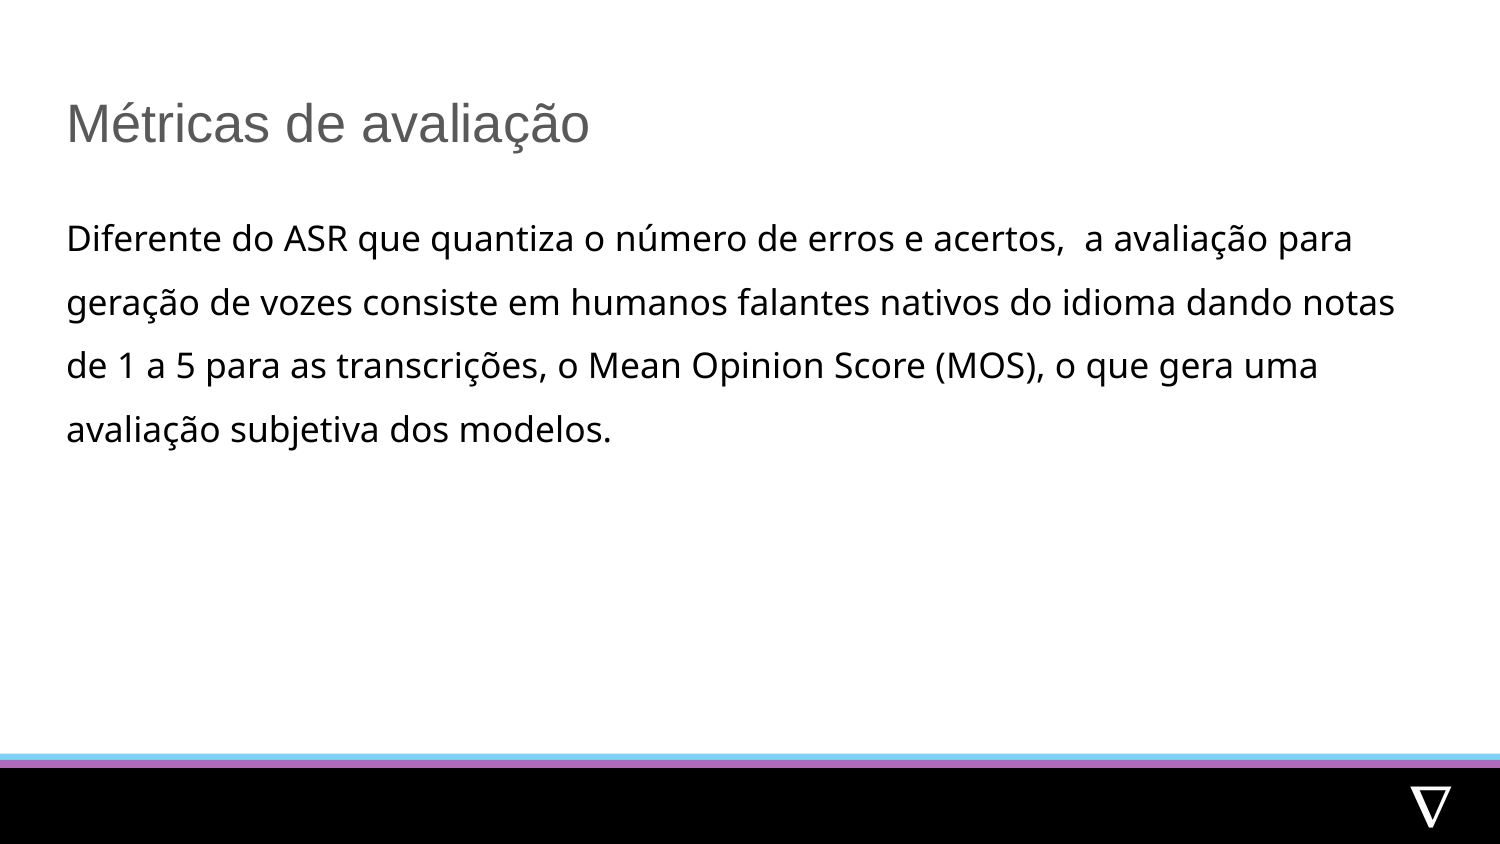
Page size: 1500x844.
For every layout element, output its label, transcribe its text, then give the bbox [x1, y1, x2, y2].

picture [1405, 781, 1455, 831]
list Diferente do ASR que quantiza o número de erros e acertos, a avaliação para geração de vozes consiste em humanos falantes nativos do idioma dando notas de 1 a 5 para as transcrições, o Mean Opinion Score (MOS), o que gera uma avaliação subjetiva dos modelos. [51, 179, 1427, 665]
title Métricas de avaliação [51, 72, 1449, 167]
